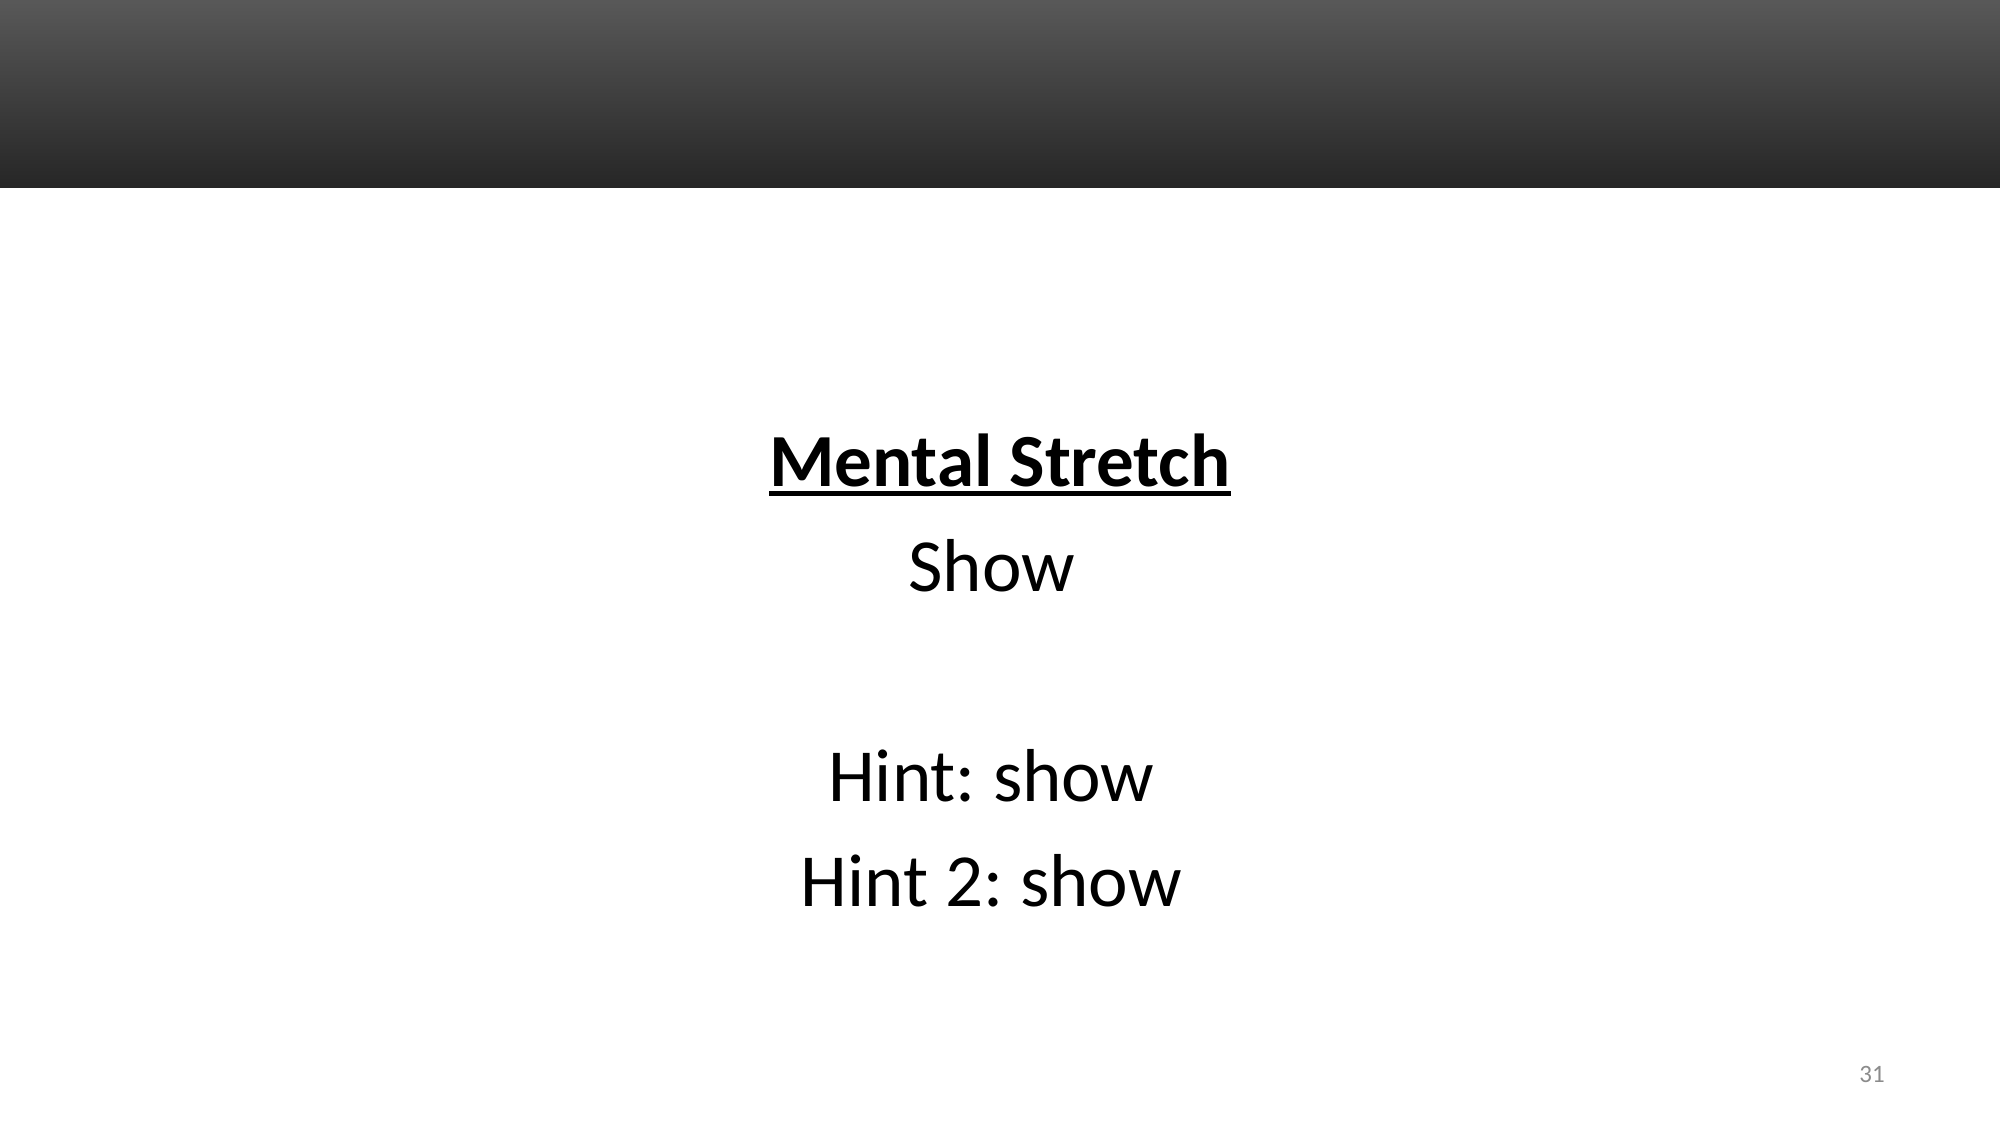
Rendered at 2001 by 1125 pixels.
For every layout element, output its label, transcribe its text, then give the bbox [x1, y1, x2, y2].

slide_number 31 [1433, 1042, 1900, 1103]
